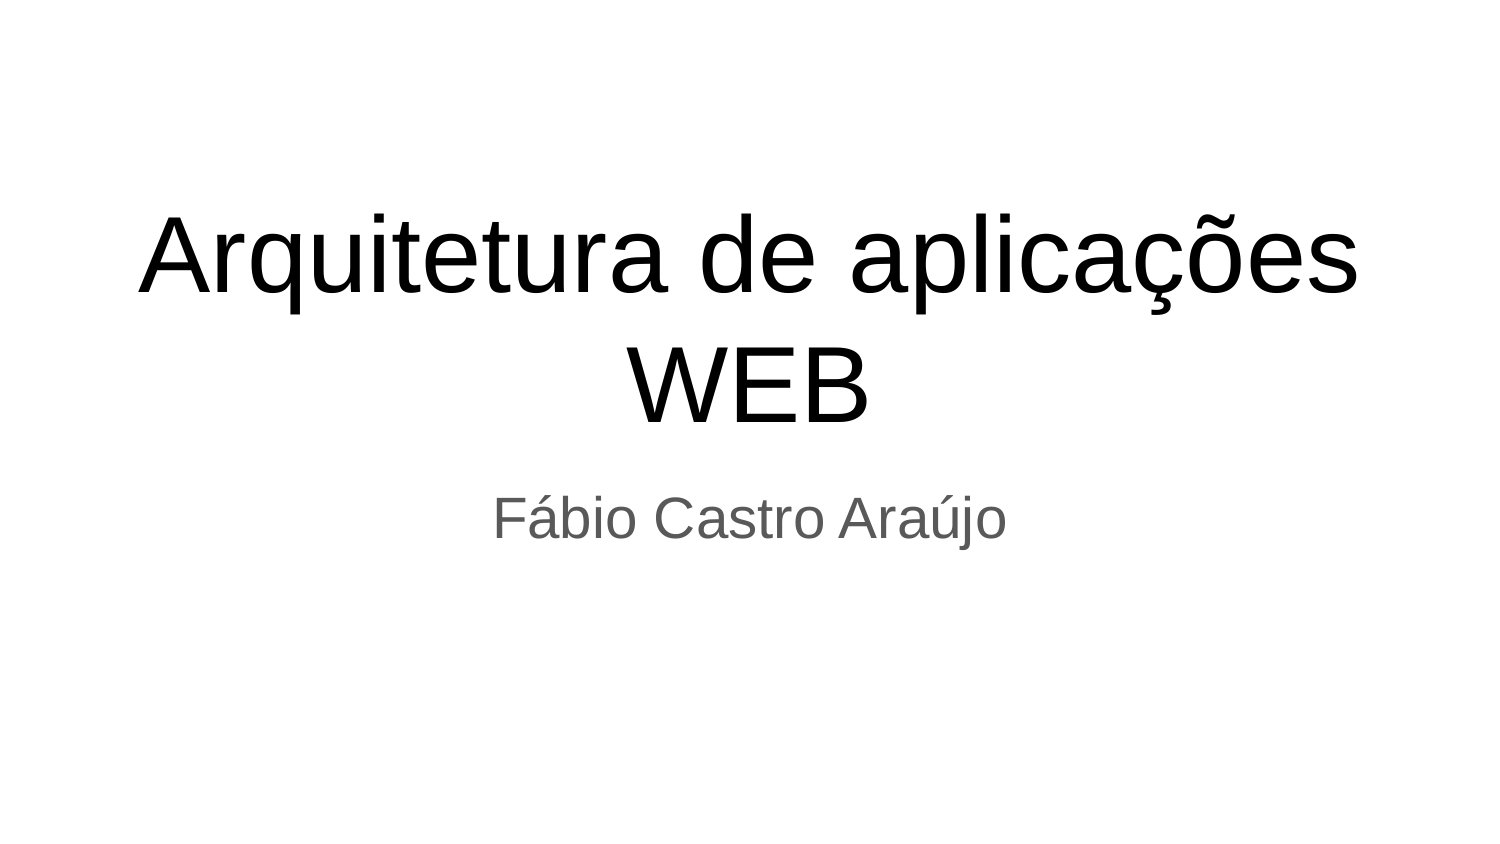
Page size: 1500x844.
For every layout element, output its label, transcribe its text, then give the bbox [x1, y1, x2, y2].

title Arquitetura de aplicações WEB [51, 122, 1449, 459]
subtitle Fábio Castro Araújo [51, 464, 1449, 595]
